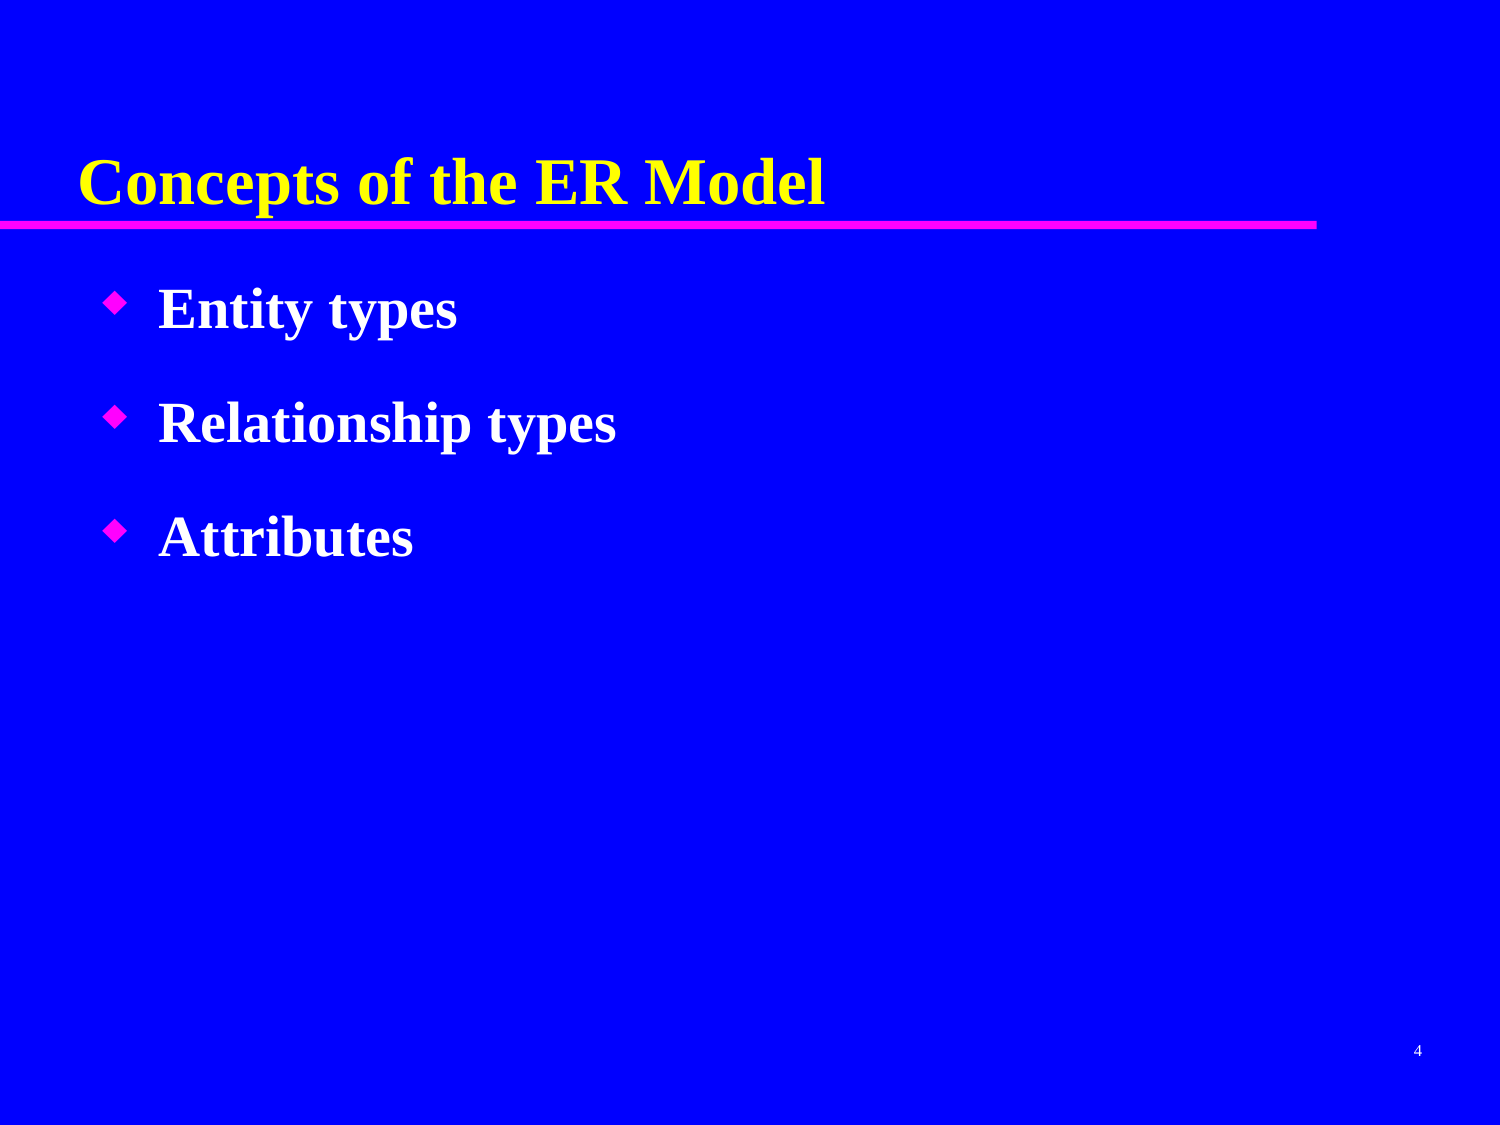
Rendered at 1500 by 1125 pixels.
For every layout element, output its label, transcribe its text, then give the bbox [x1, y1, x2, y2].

title Concepts of the ER Model [62, 43, 1338, 226]
slide_number 4 [1124, 1012, 1438, 1088]
list Entity types Relationship types Attributes [87, 262, 1356, 938]
